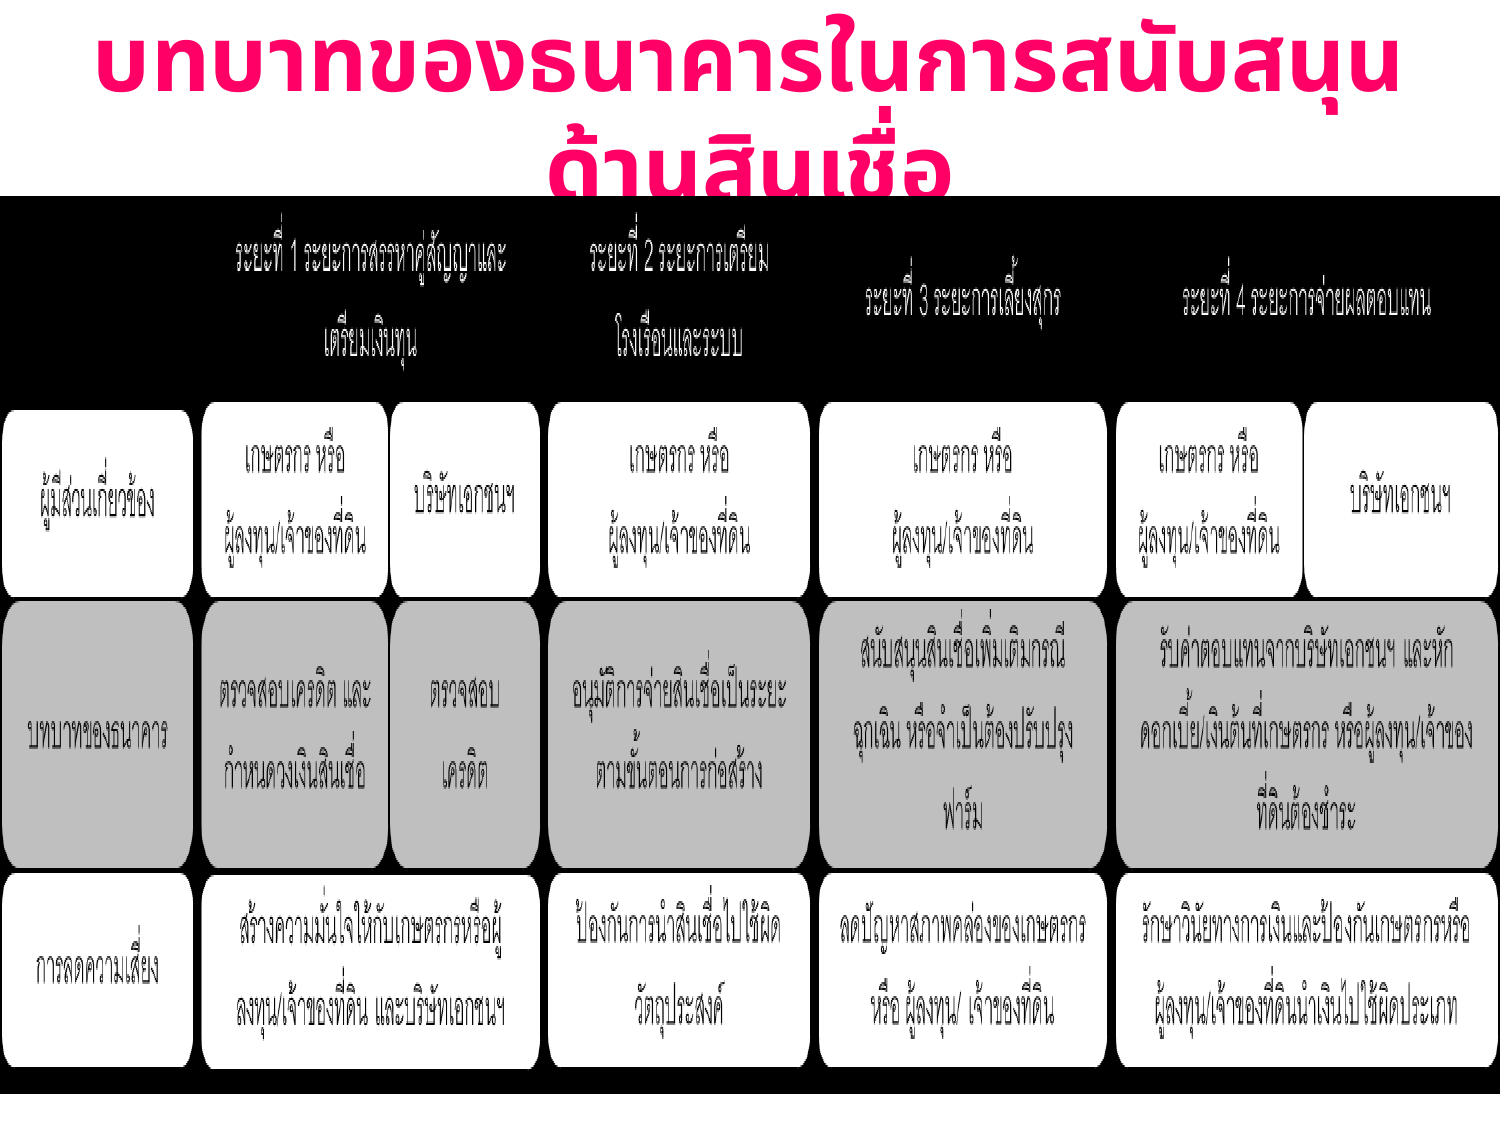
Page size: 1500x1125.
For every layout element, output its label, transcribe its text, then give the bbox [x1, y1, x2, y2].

title บทบาทของธนาคารในการสนับสนุนด้านสินเชื่อ [0, 0, 1500, 195]
picture [0, 195, 1500, 1095]
